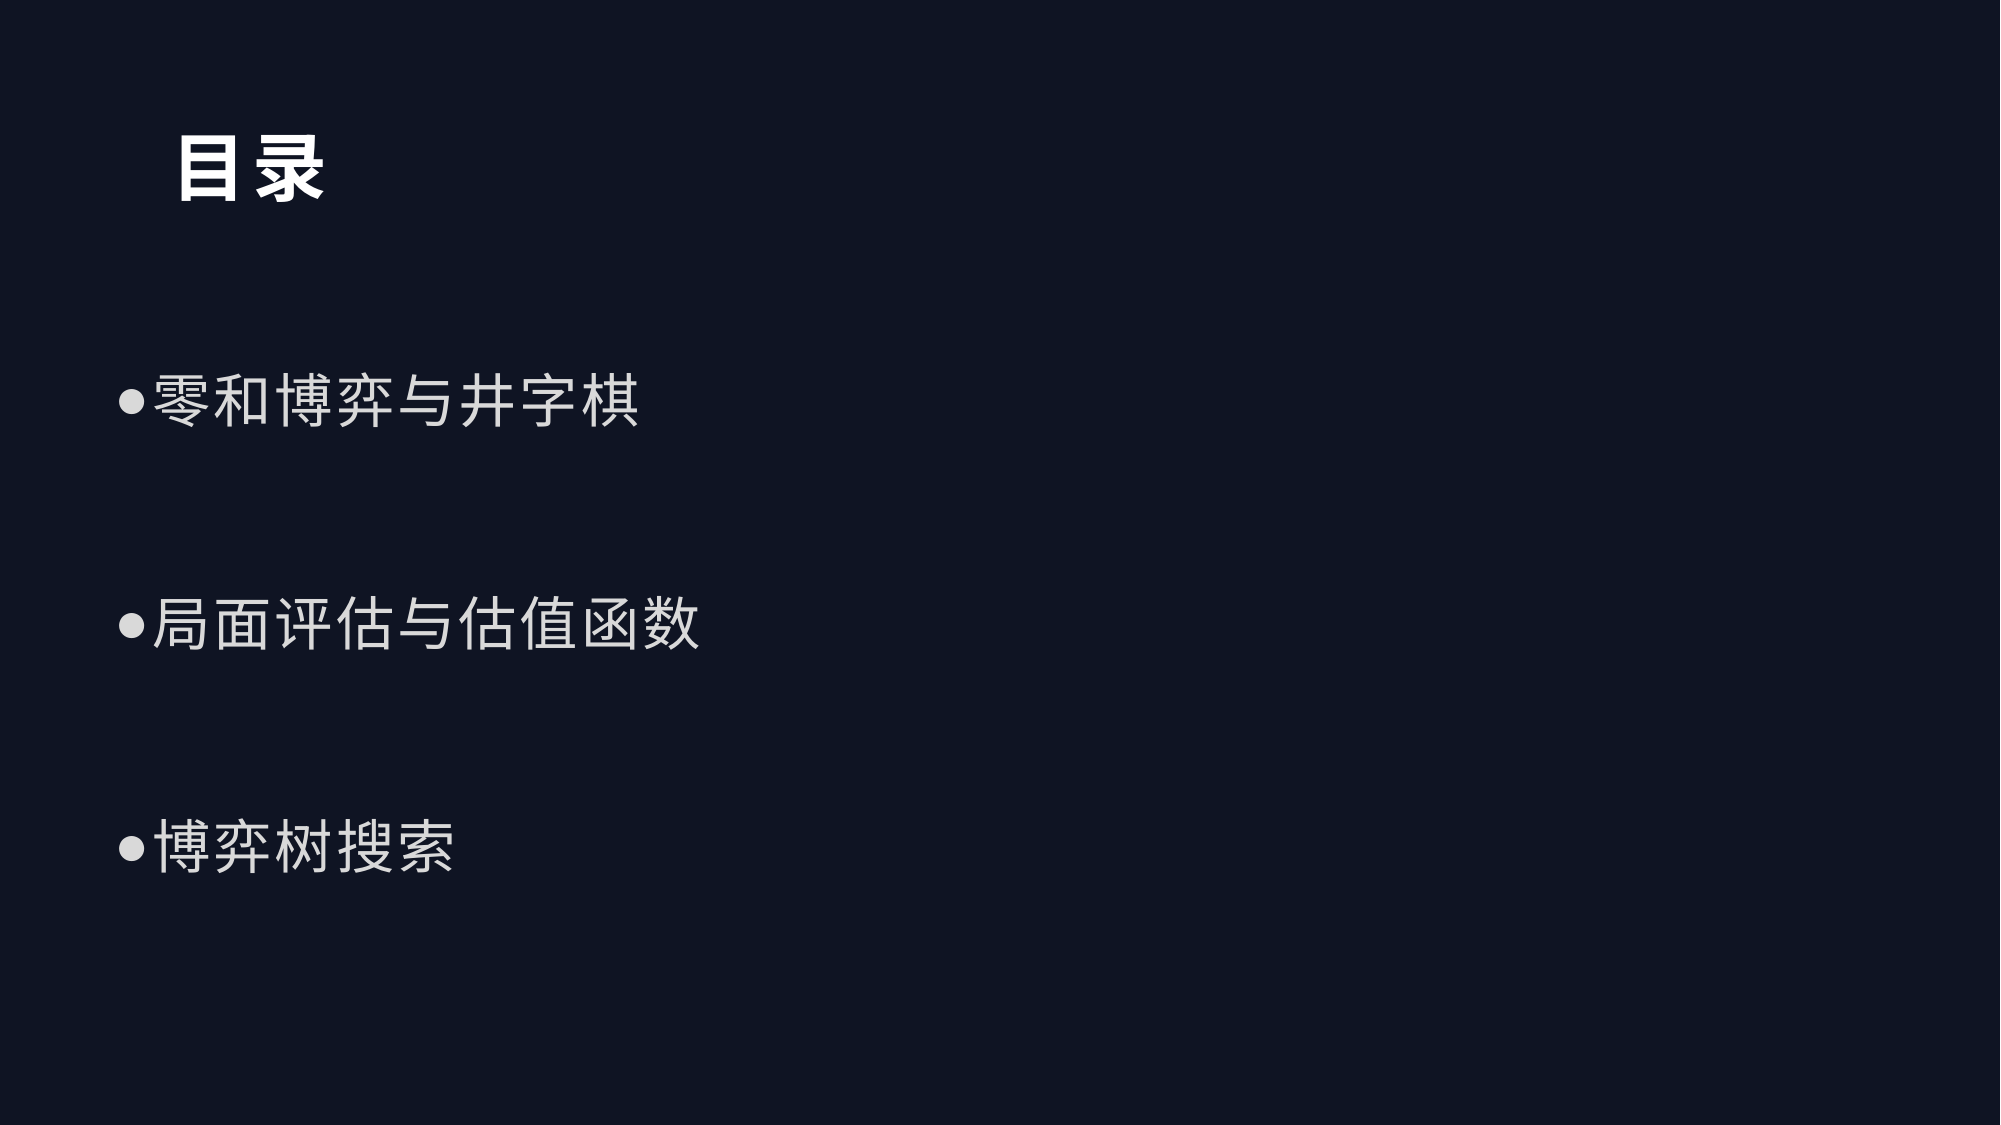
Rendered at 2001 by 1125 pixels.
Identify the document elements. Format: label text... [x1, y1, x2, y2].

list 零和博弈与井字棋 局面评估与估值函数 博弈树搜索 [99, 244, 1900, 1026]
title 目录 [156, 107, 1957, 223]
